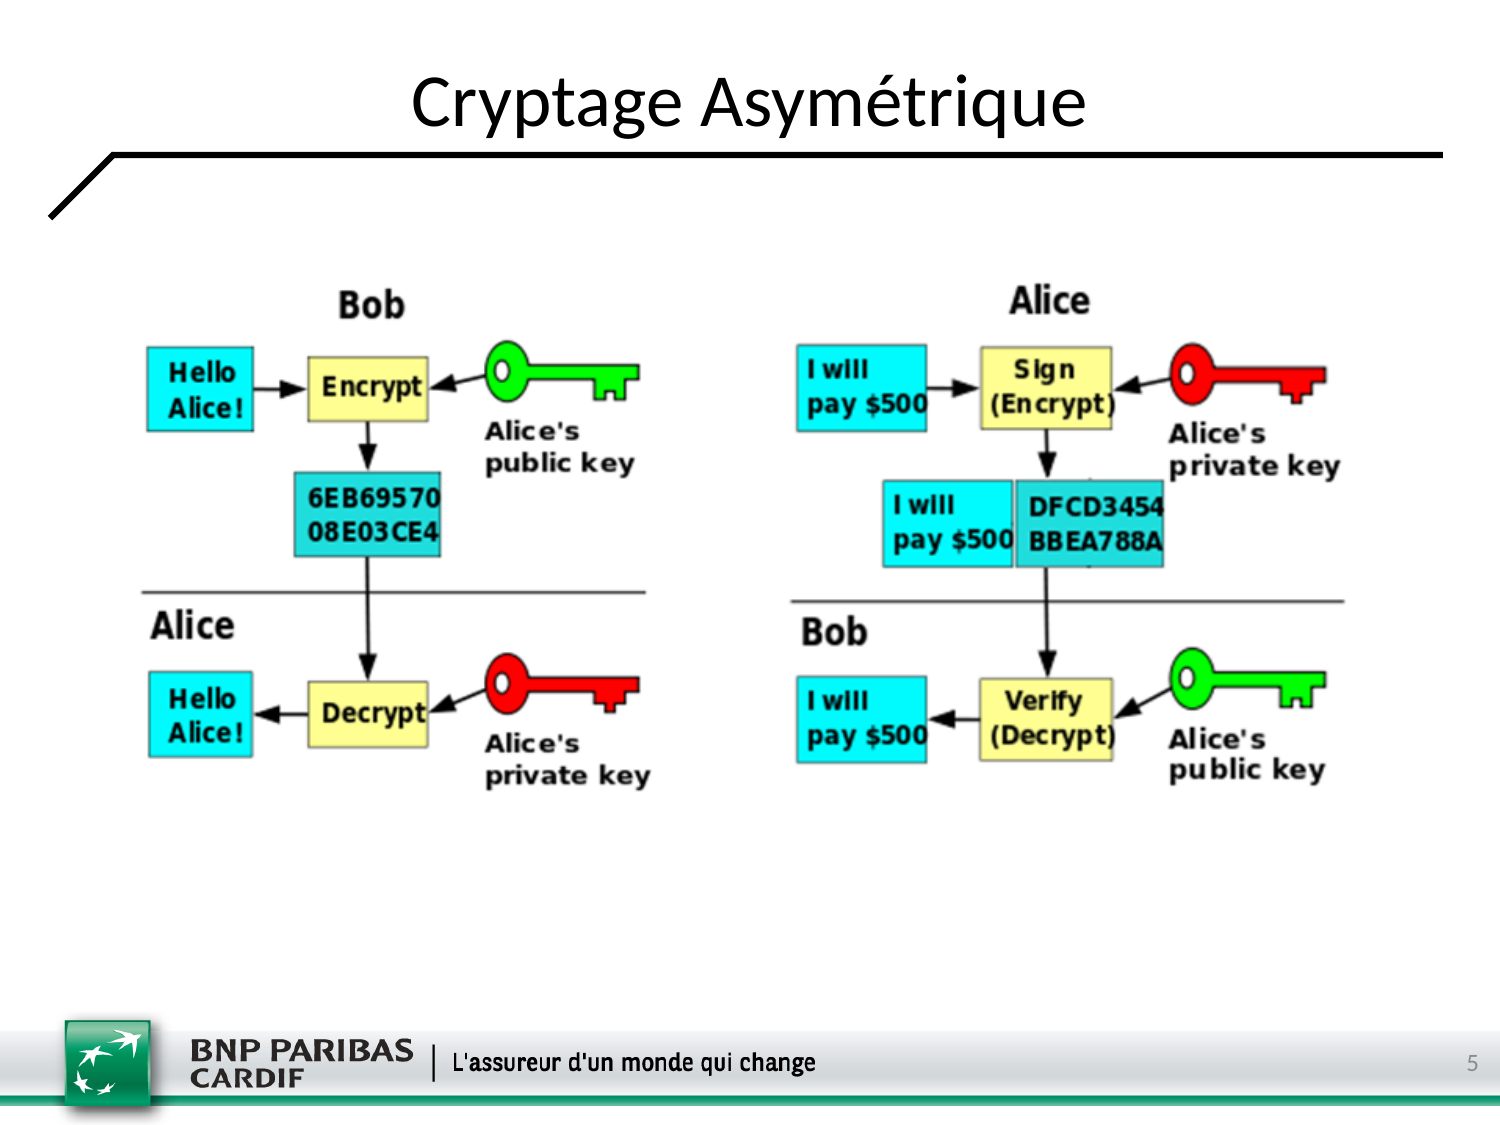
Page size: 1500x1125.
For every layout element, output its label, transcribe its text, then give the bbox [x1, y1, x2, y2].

slide_number 5 [1411, 1046, 1495, 1076]
picture [0, 1011, 1500, 1125]
picture [773, 264, 1360, 803]
picture [123, 278, 664, 803]
title Cryptage Asymétrique [74, 44, 1426, 150]
